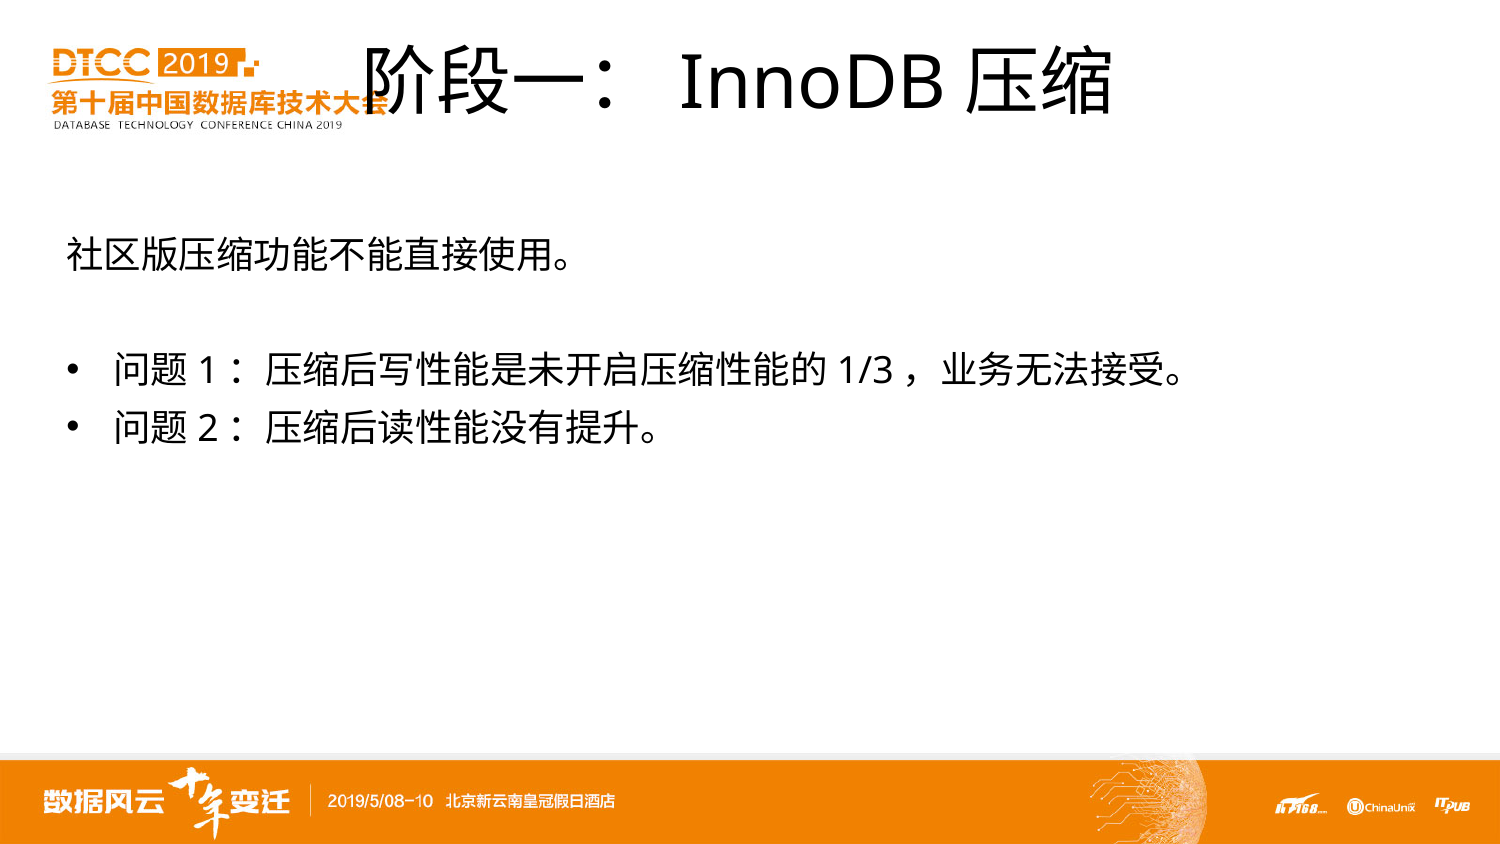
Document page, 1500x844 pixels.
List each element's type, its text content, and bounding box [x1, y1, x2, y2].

picture [0, 0, 1500, 844]
text_box 社区版压缩功能不能直接使用。 问题1：压缩后写性能是未开启压缩性能的1/3，业务无法接受。 问题2：压缩后读性能没有提升。 [51, 223, 1218, 591]
title 阶段一：InnoDB压缩 [123, 8, 1353, 149]
